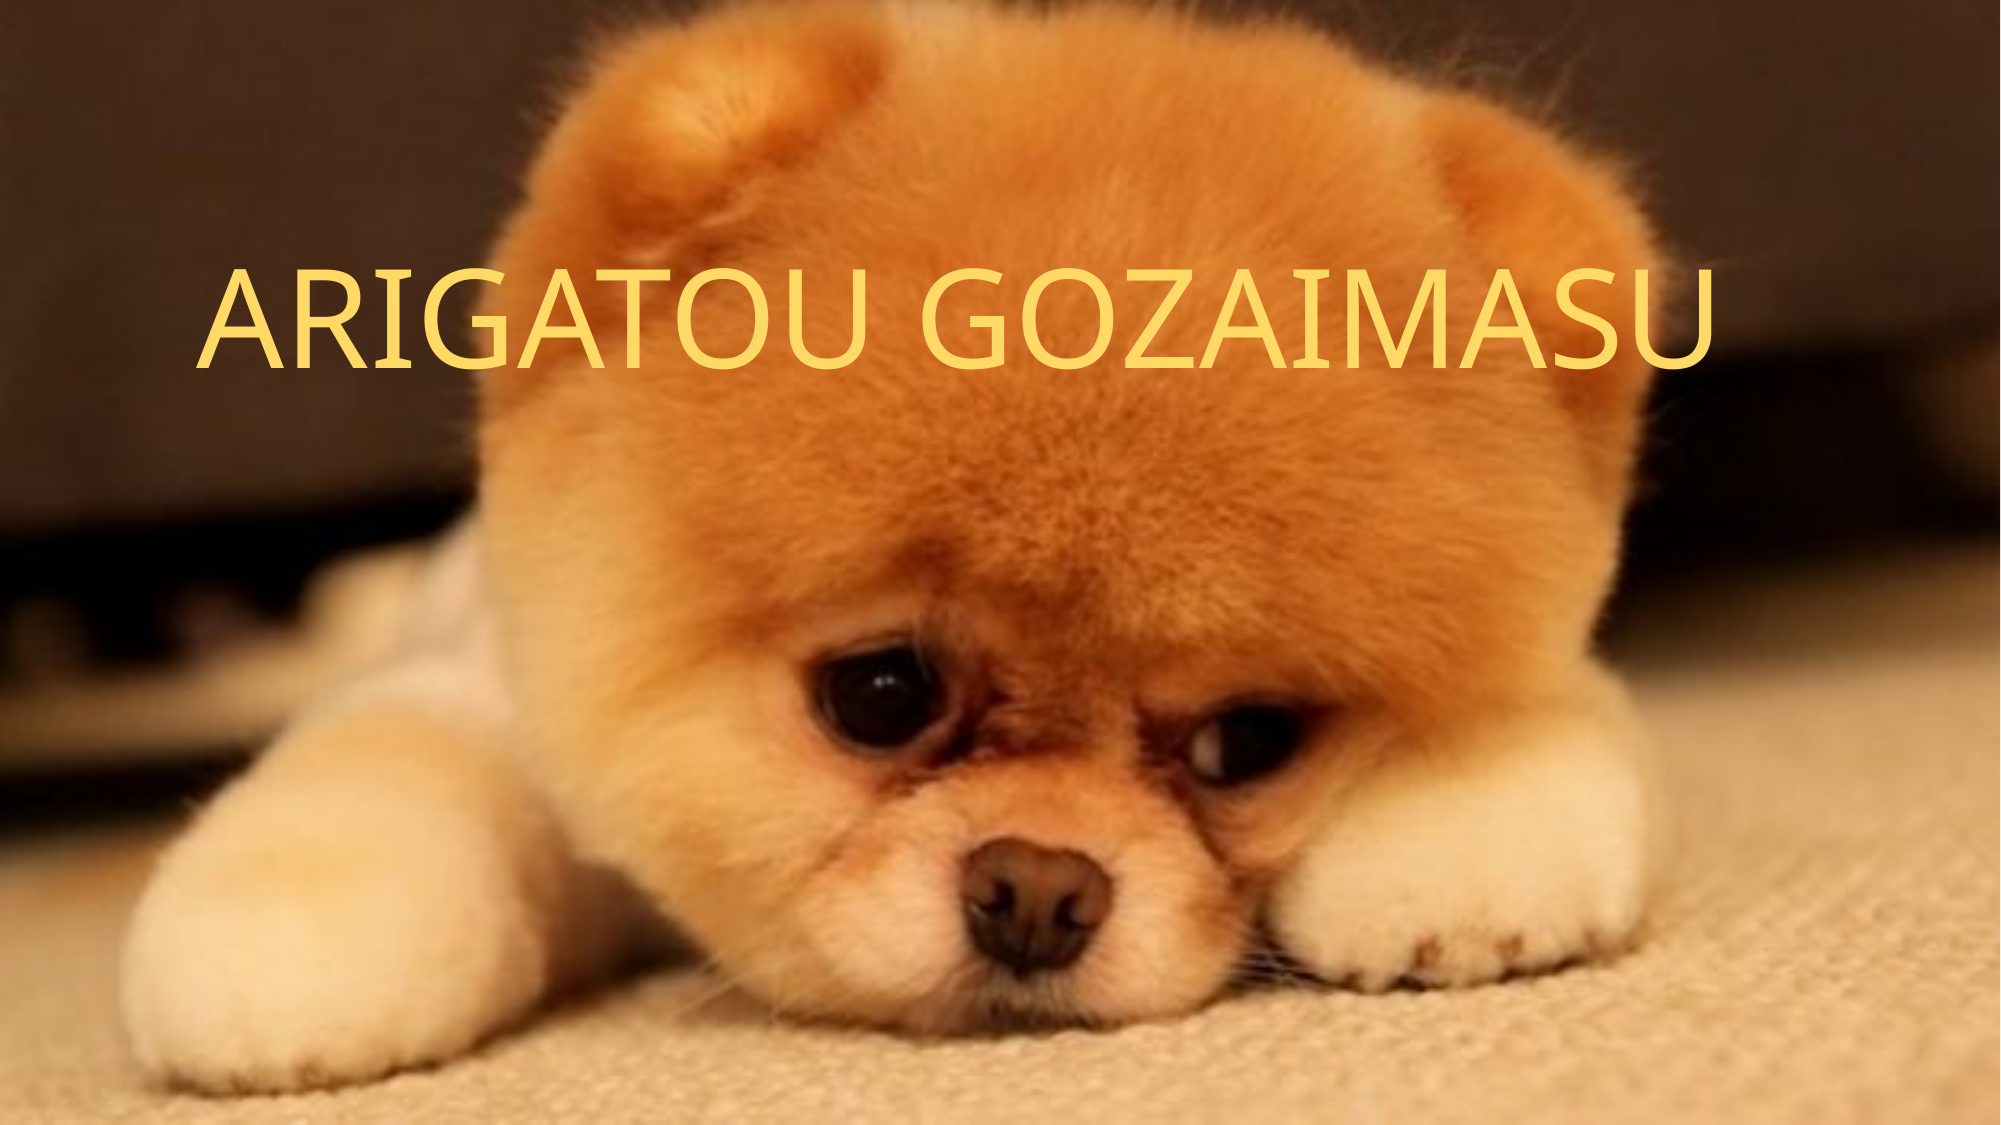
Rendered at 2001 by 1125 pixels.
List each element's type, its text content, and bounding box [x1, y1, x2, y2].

list ARIGATOU GOZAIMASU [181, 242, 1787, 409]
picture [0, 0, 2001, 1125]
